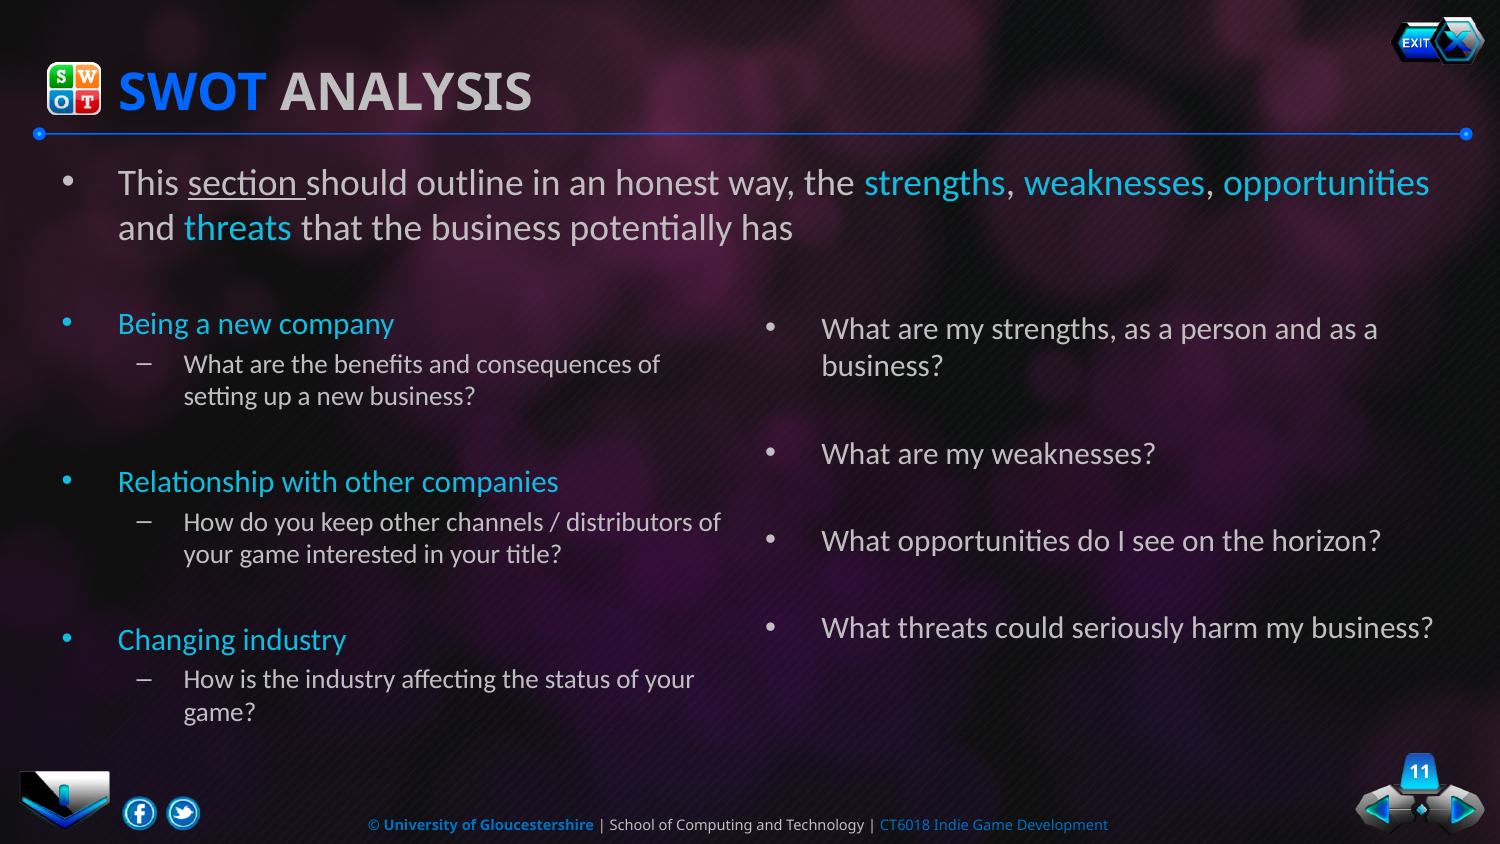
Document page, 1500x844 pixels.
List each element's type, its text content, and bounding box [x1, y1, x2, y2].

text_box Being a new company What are the benefits and consequences of setting up a new business? Relationship with other companies How do you keep other channels / distributors of your game interested in your title? Changing industry How is the industry affecting the status of your game? [46, 295, 750, 764]
picture [0, 0, 1500, 844]
list This section should outline in an honest way, the strengths, weaknesses, opportunities and threats that the business potentially has [46, 150, 1460, 269]
text_box What are my strengths, as a person and as a business? What are my weaknesses? What opportunities do I see on the horizon? What threats could seriously harm my business? [750, 300, 1471, 769]
title SWOT ANALYSIS [103, 43, 1376, 135]
